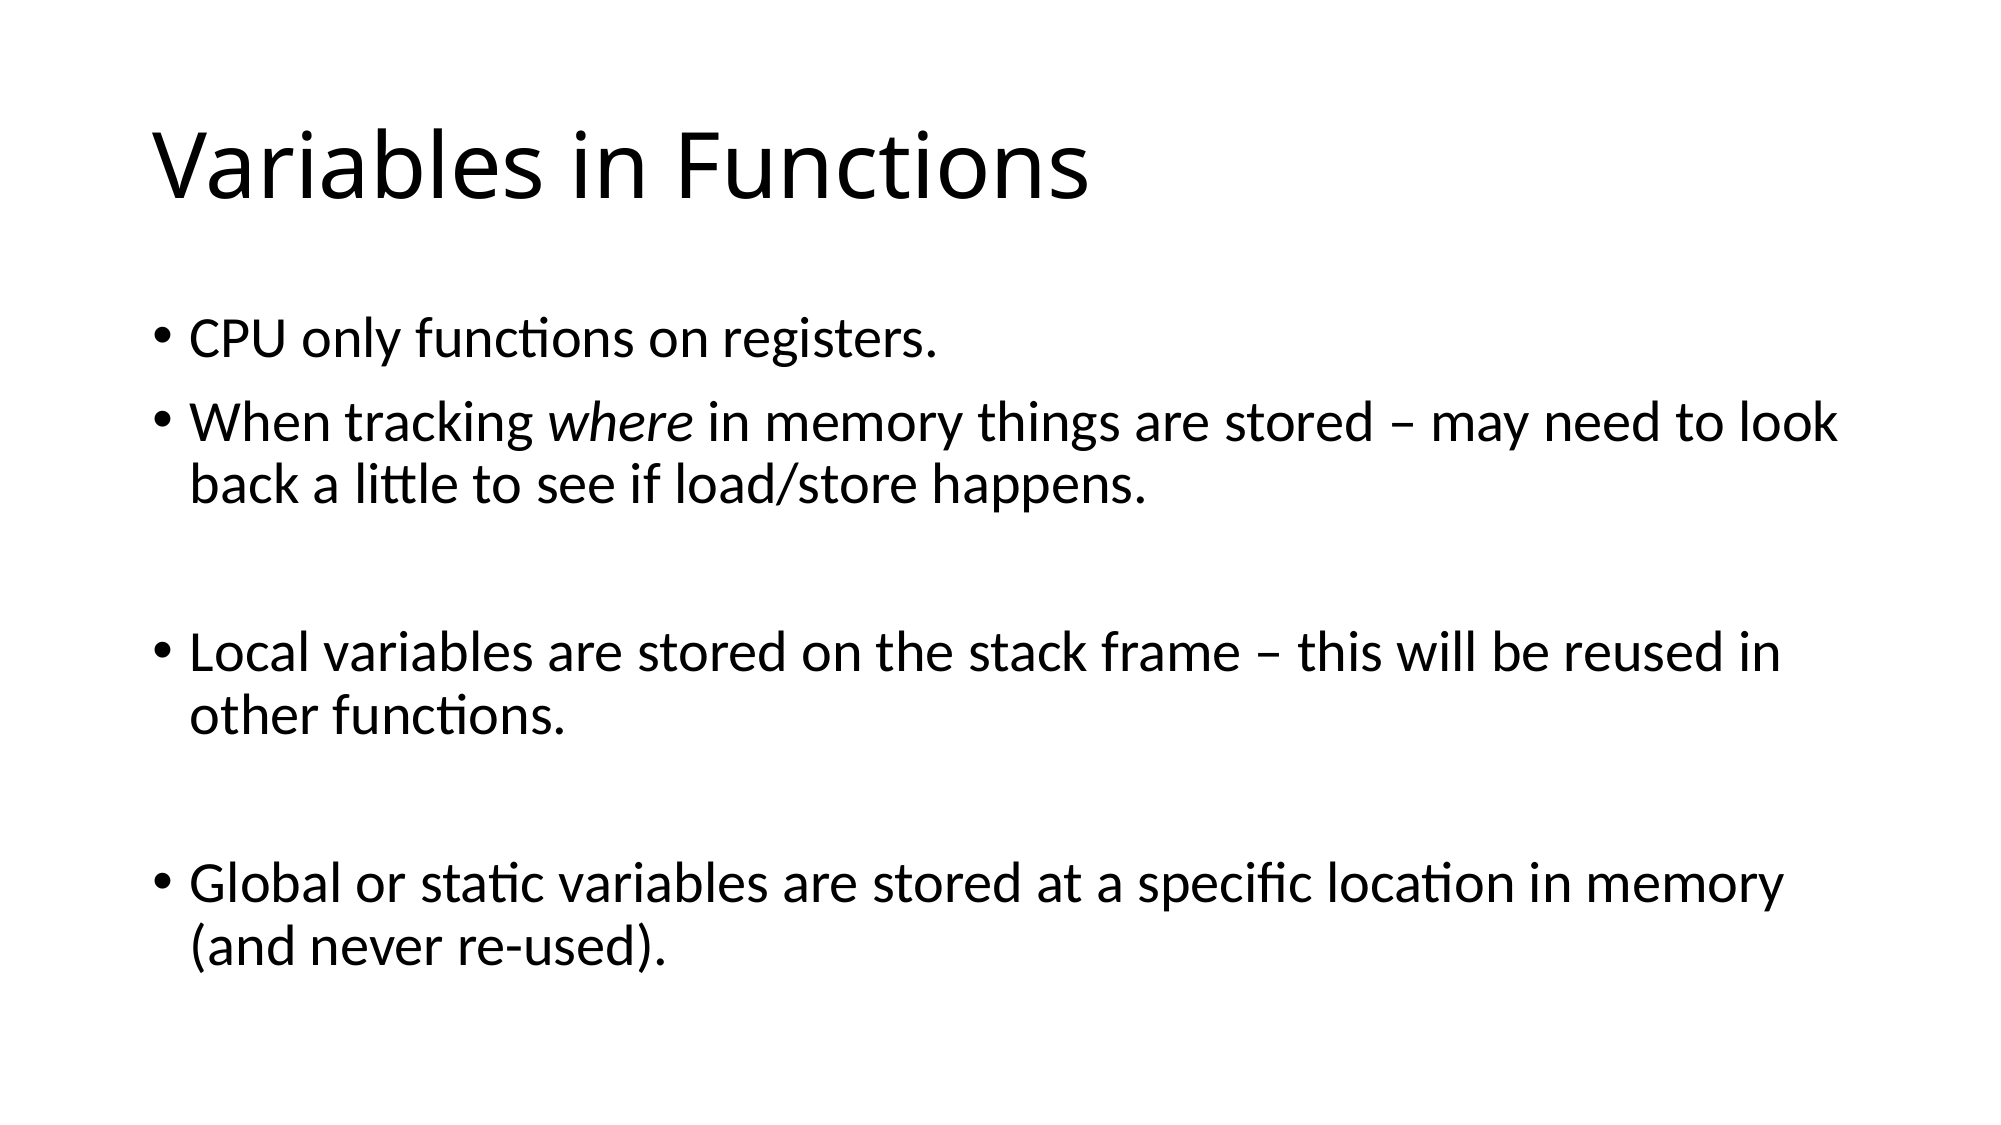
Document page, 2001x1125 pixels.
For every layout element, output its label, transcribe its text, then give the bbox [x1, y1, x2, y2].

list CPU only functions on registers. When tracking where in memory things are stored – may need to look back a little to see if load/store happens. Local variables are stored on the stack frame – this will be reused in other functions. Global or static variables are stored at a specific location in memory (and never re-used). [137, 299, 1863, 1014]
title Variables in Functions [137, 59, 1863, 278]
